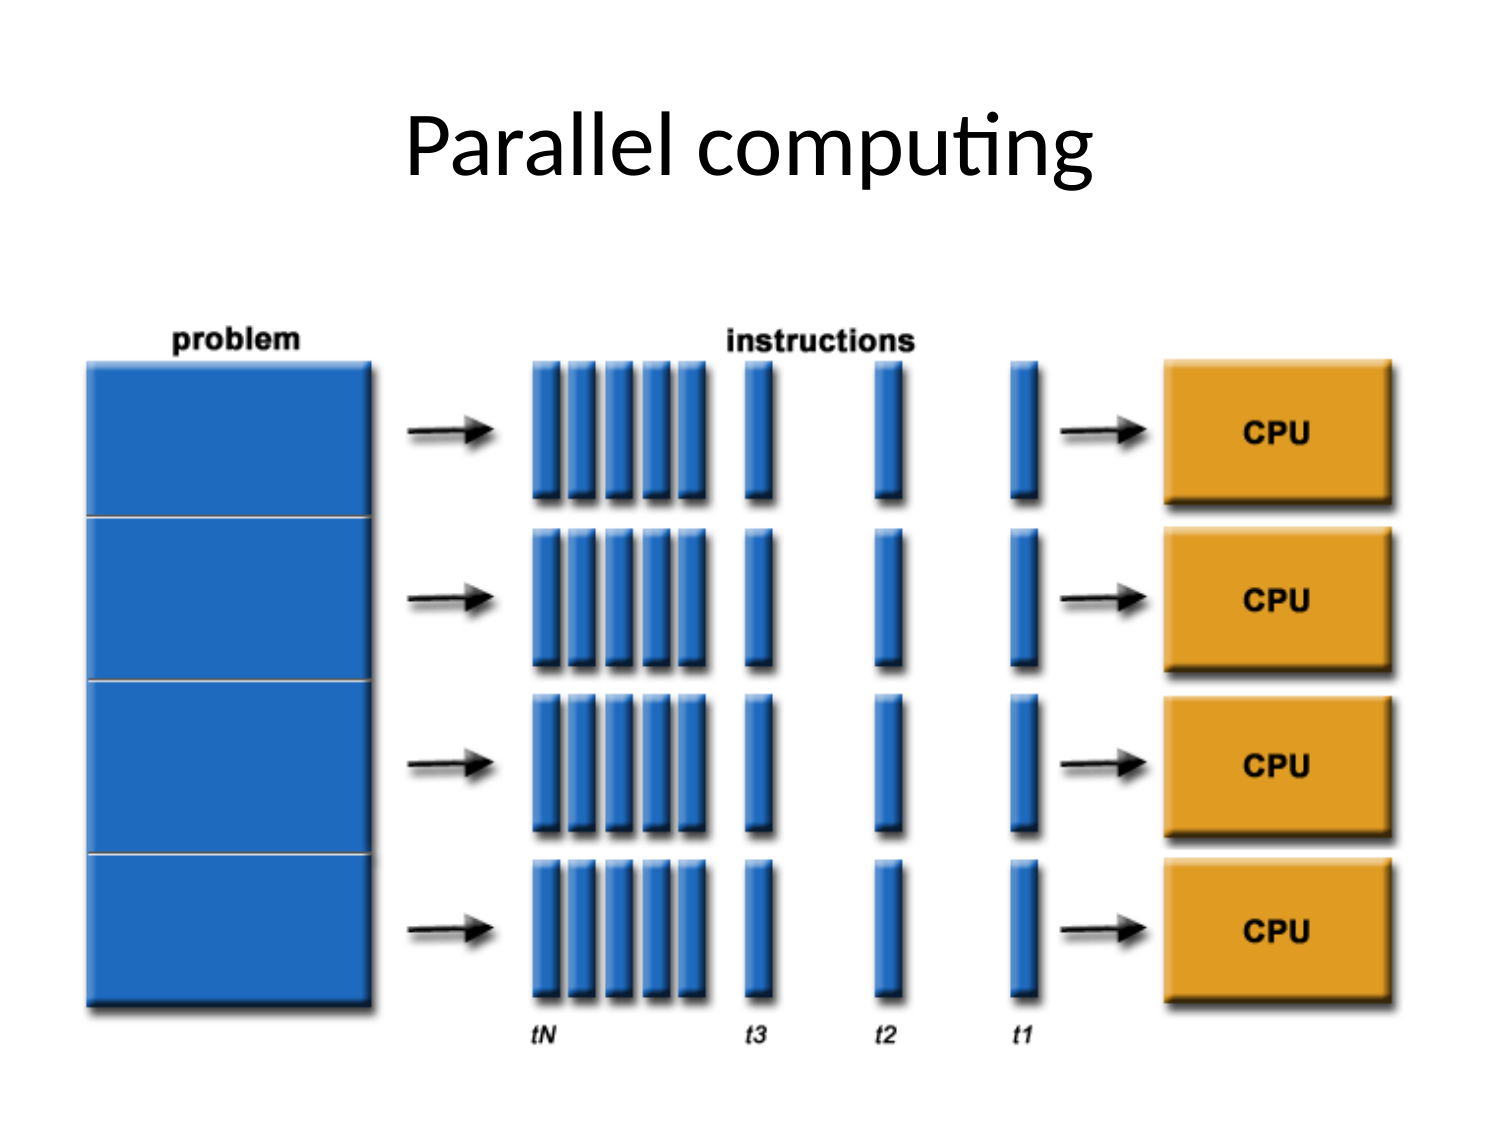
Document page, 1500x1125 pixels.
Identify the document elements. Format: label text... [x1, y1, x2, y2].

title Parallel computing [75, 45, 1425, 233]
picture [74, 324, 1418, 1057]
